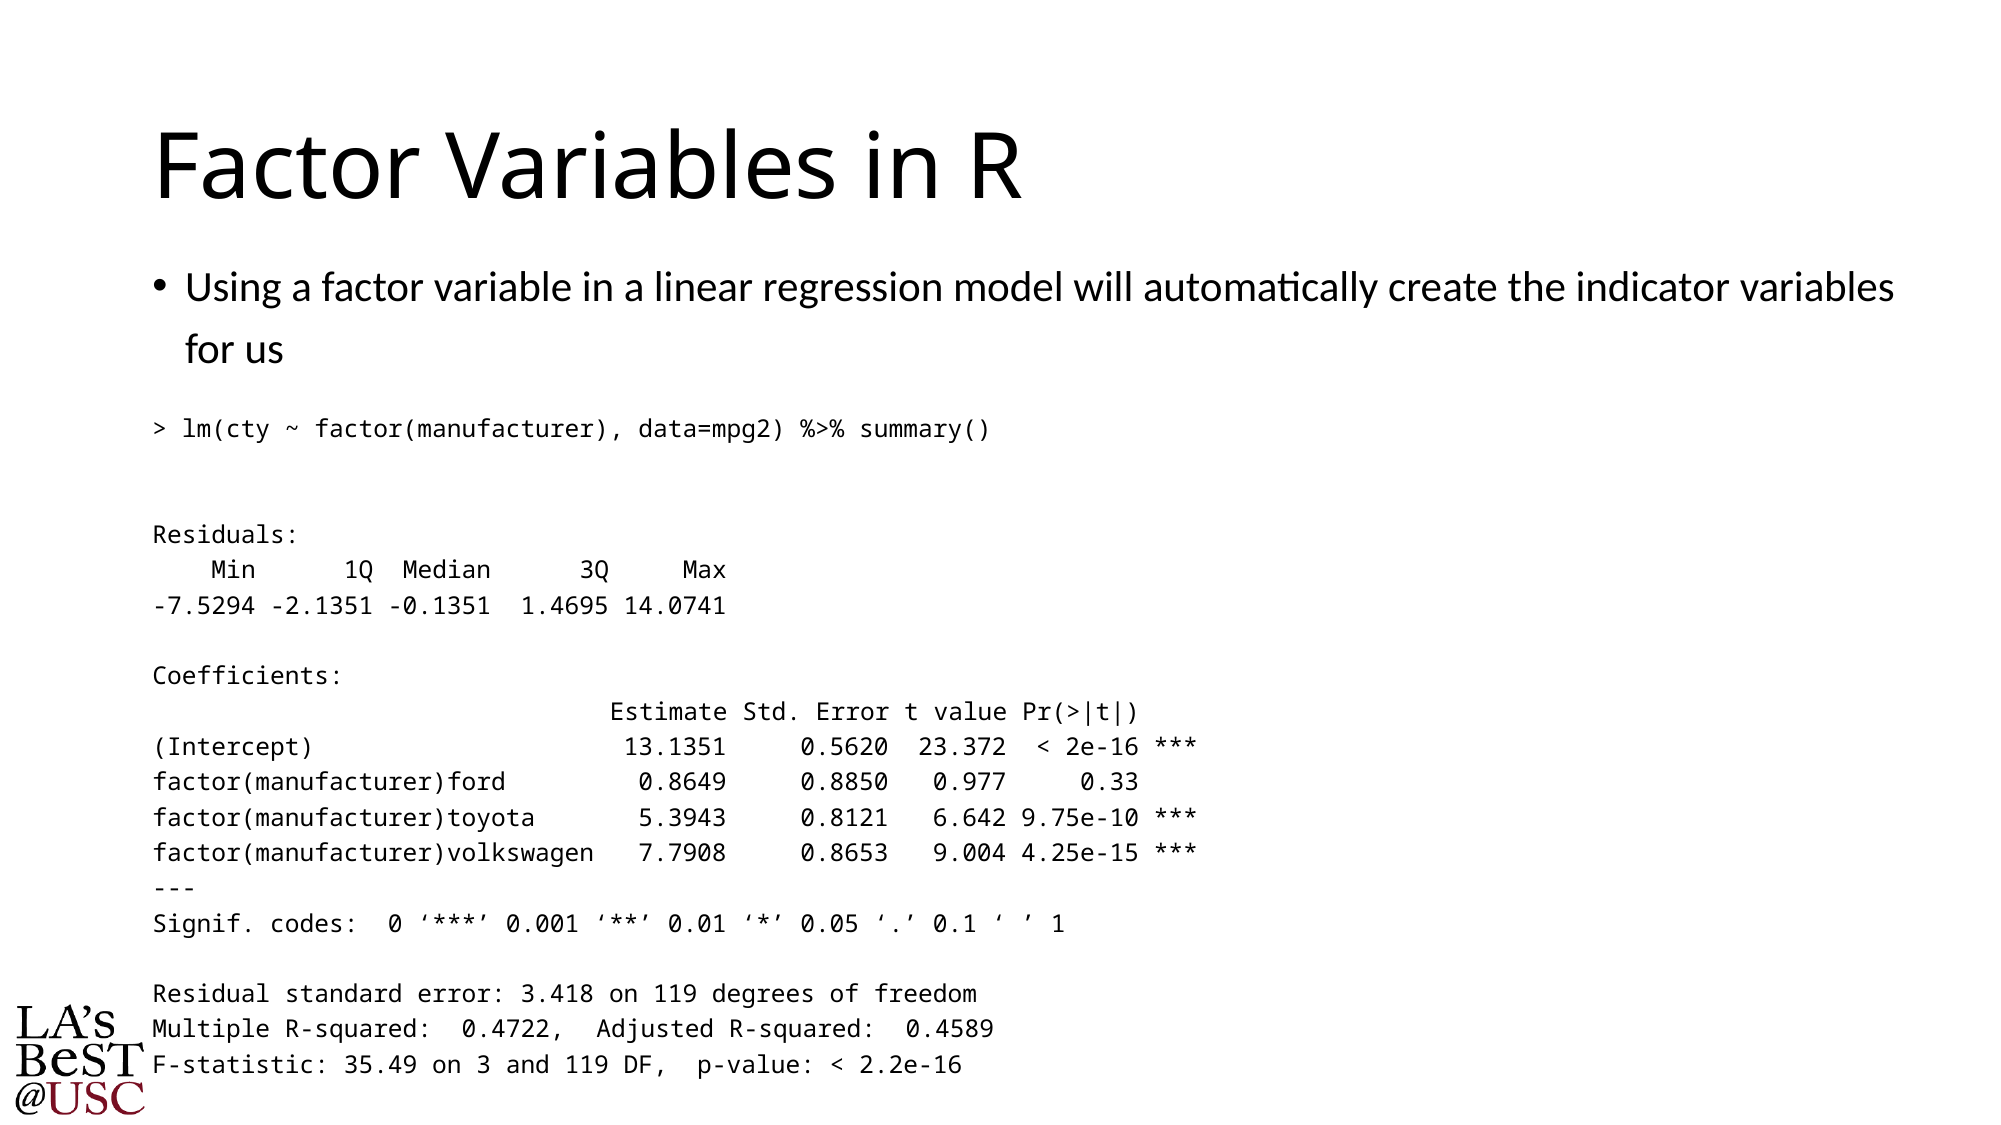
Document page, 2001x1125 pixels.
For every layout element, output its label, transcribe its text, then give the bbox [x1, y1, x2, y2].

picture [12, 999, 150, 1120]
title Factor Variables in R [137, 59, 1863, 240]
list Using a factor variable in a linear regression model will automatically create the indicator variables for us > lm(cty ~ factor(manufacturer), data=mpg2) %>% summary() Residuals: Min 1Q Median 3Q Max -7.5294 -2.1351 -0.1351 1.4695 14.0741 Coefficients: Estimate Std. Error t value Pr(>|t|) (Intercept) 13.1351 0.5620 23.372 < 2e-16 *** factor(manufacturer)ford 0.8649 0.8850 0.977 0.33 factor(manufacturer)toyota 5.3943 0.8121 6.642 9.75e-10 *** factor(manufacturer)volkswagen 7.7908 0.8653 9.004 4.25e-15 *** --- Signif. codes: 0 ‘***’ 0.001 ‘**’ 0.01 ‘*’ 0.05 ‘.’ 0.1 ‘ ’ 1 Residual standard error: 3.418 on 119 degrees of freedom Multiple R-squared: 0.4722, Adjusted R-squared: 0.4589 F-statistic: 35.49 on 3 and 119 DF, p-value: < 2.2e-16 [137, 240, 1946, 1098]
